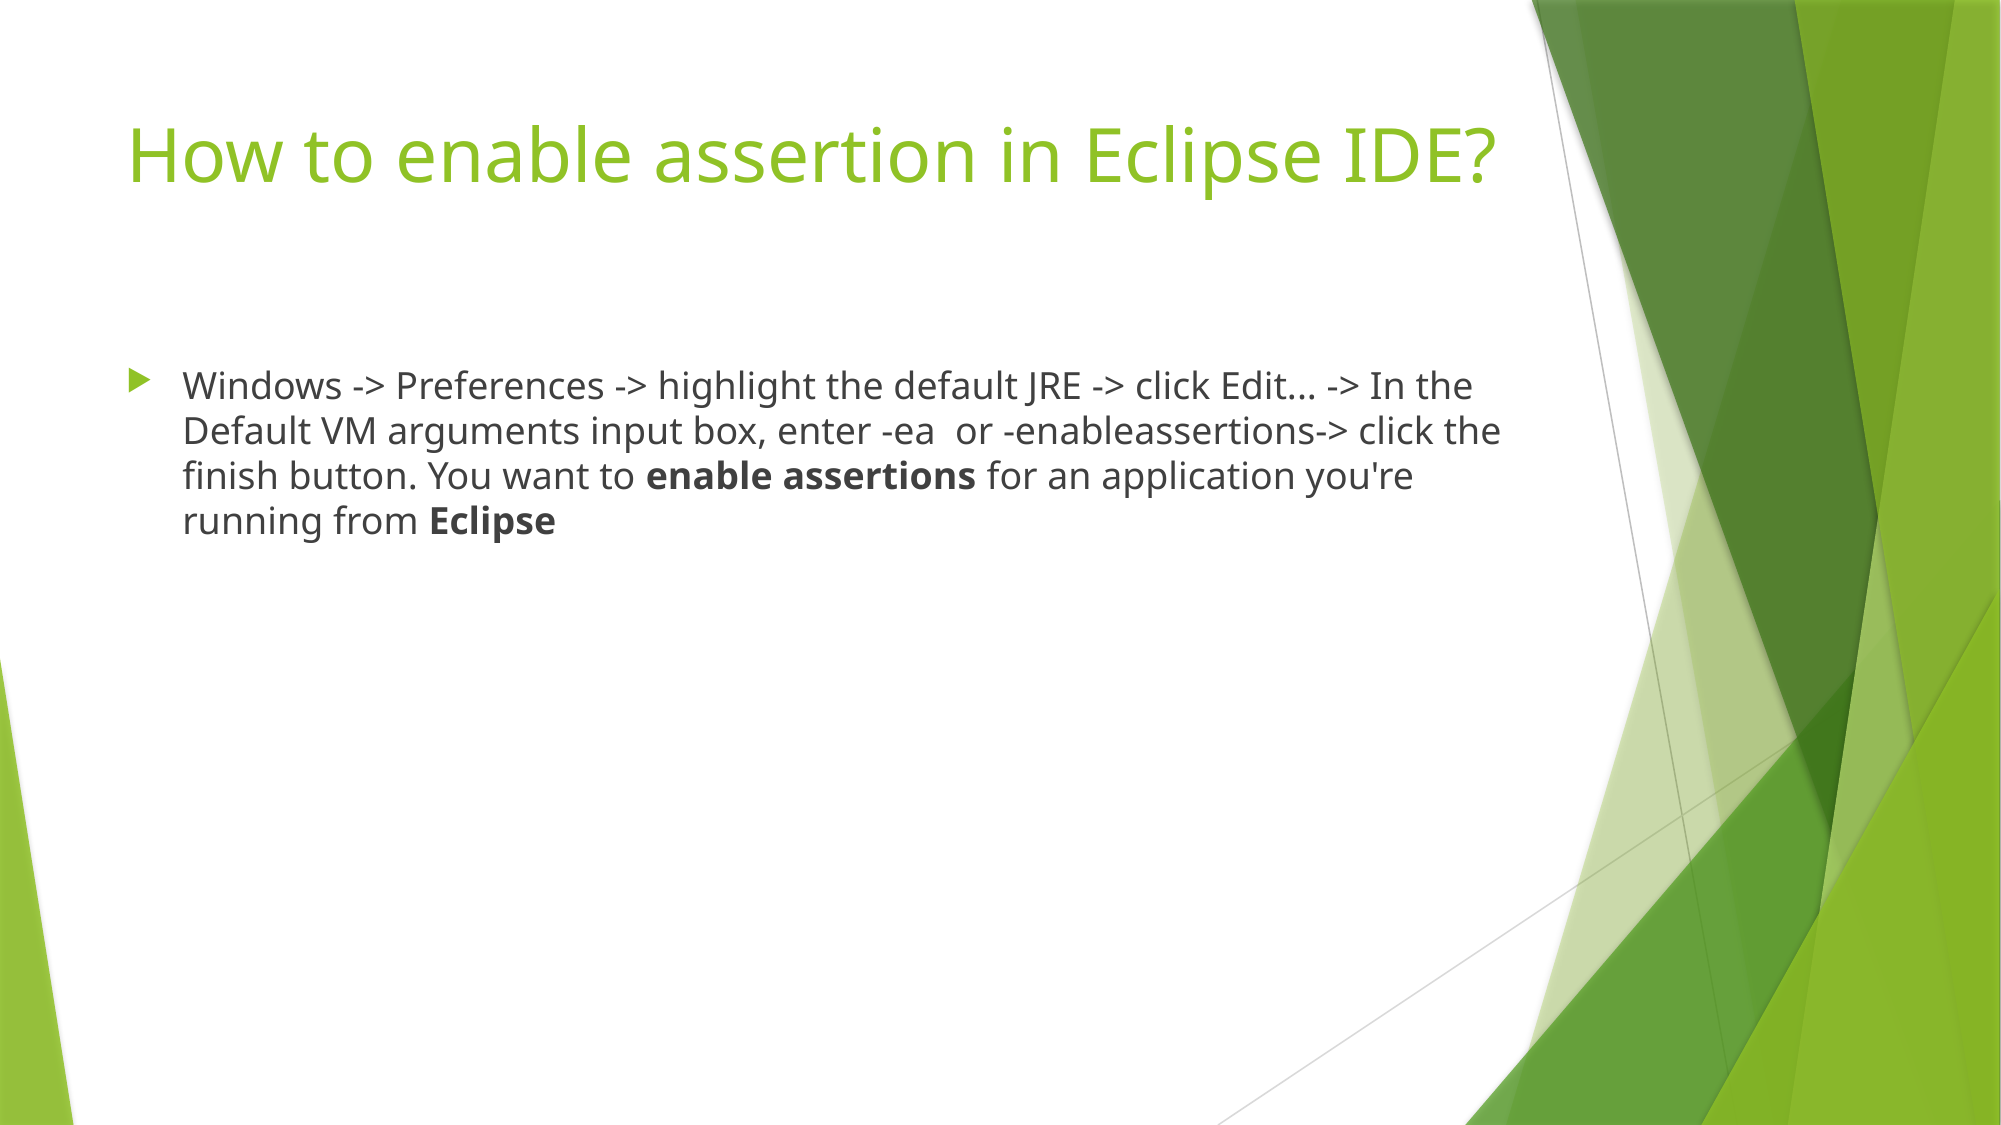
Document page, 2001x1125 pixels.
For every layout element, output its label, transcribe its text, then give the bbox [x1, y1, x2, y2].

list Windows -> Preferences -> highlight the default JRE -> click Edit... -> In the Default VM arguments input box, enter -ea or -enableassertions-> click the finish button. You want to enable assertions for an application you're running from Eclipse [111, 354, 1522, 992]
title How to enable assertion in Eclipse IDE? [111, 99, 1522, 317]
